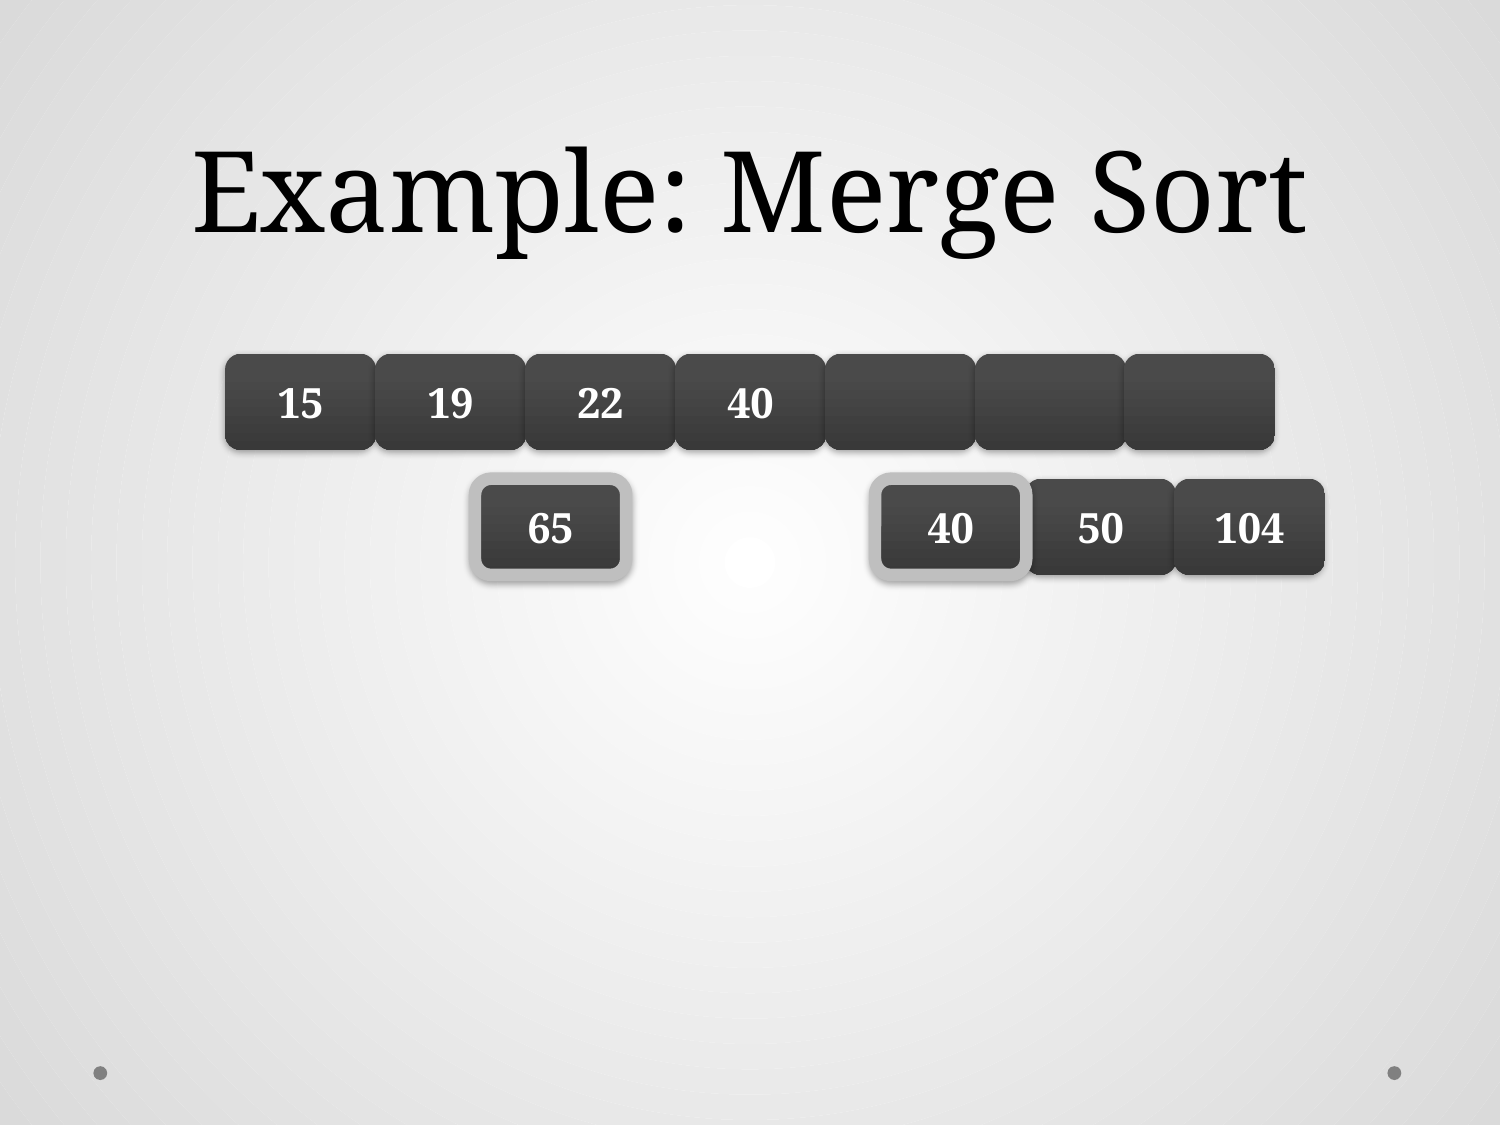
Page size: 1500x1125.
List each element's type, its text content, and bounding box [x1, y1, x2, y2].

text_box 104 [1173, 478, 1326, 575]
text_box 65 [474, 478, 627, 575]
text_box [974, 353, 1123, 450]
text_box 50 [1027, 478, 1173, 575]
text_box 22 [524, 353, 674, 450]
title Example: Merge Sort [75, 0, 1425, 263]
text_box 15 [224, 353, 374, 450]
text_box [824, 353, 974, 450]
text_box 19 [374, 353, 524, 450]
text_box 40 [874, 478, 1027, 575]
text_box [1123, 353, 1276, 450]
text_box 40 [674, 353, 824, 450]
